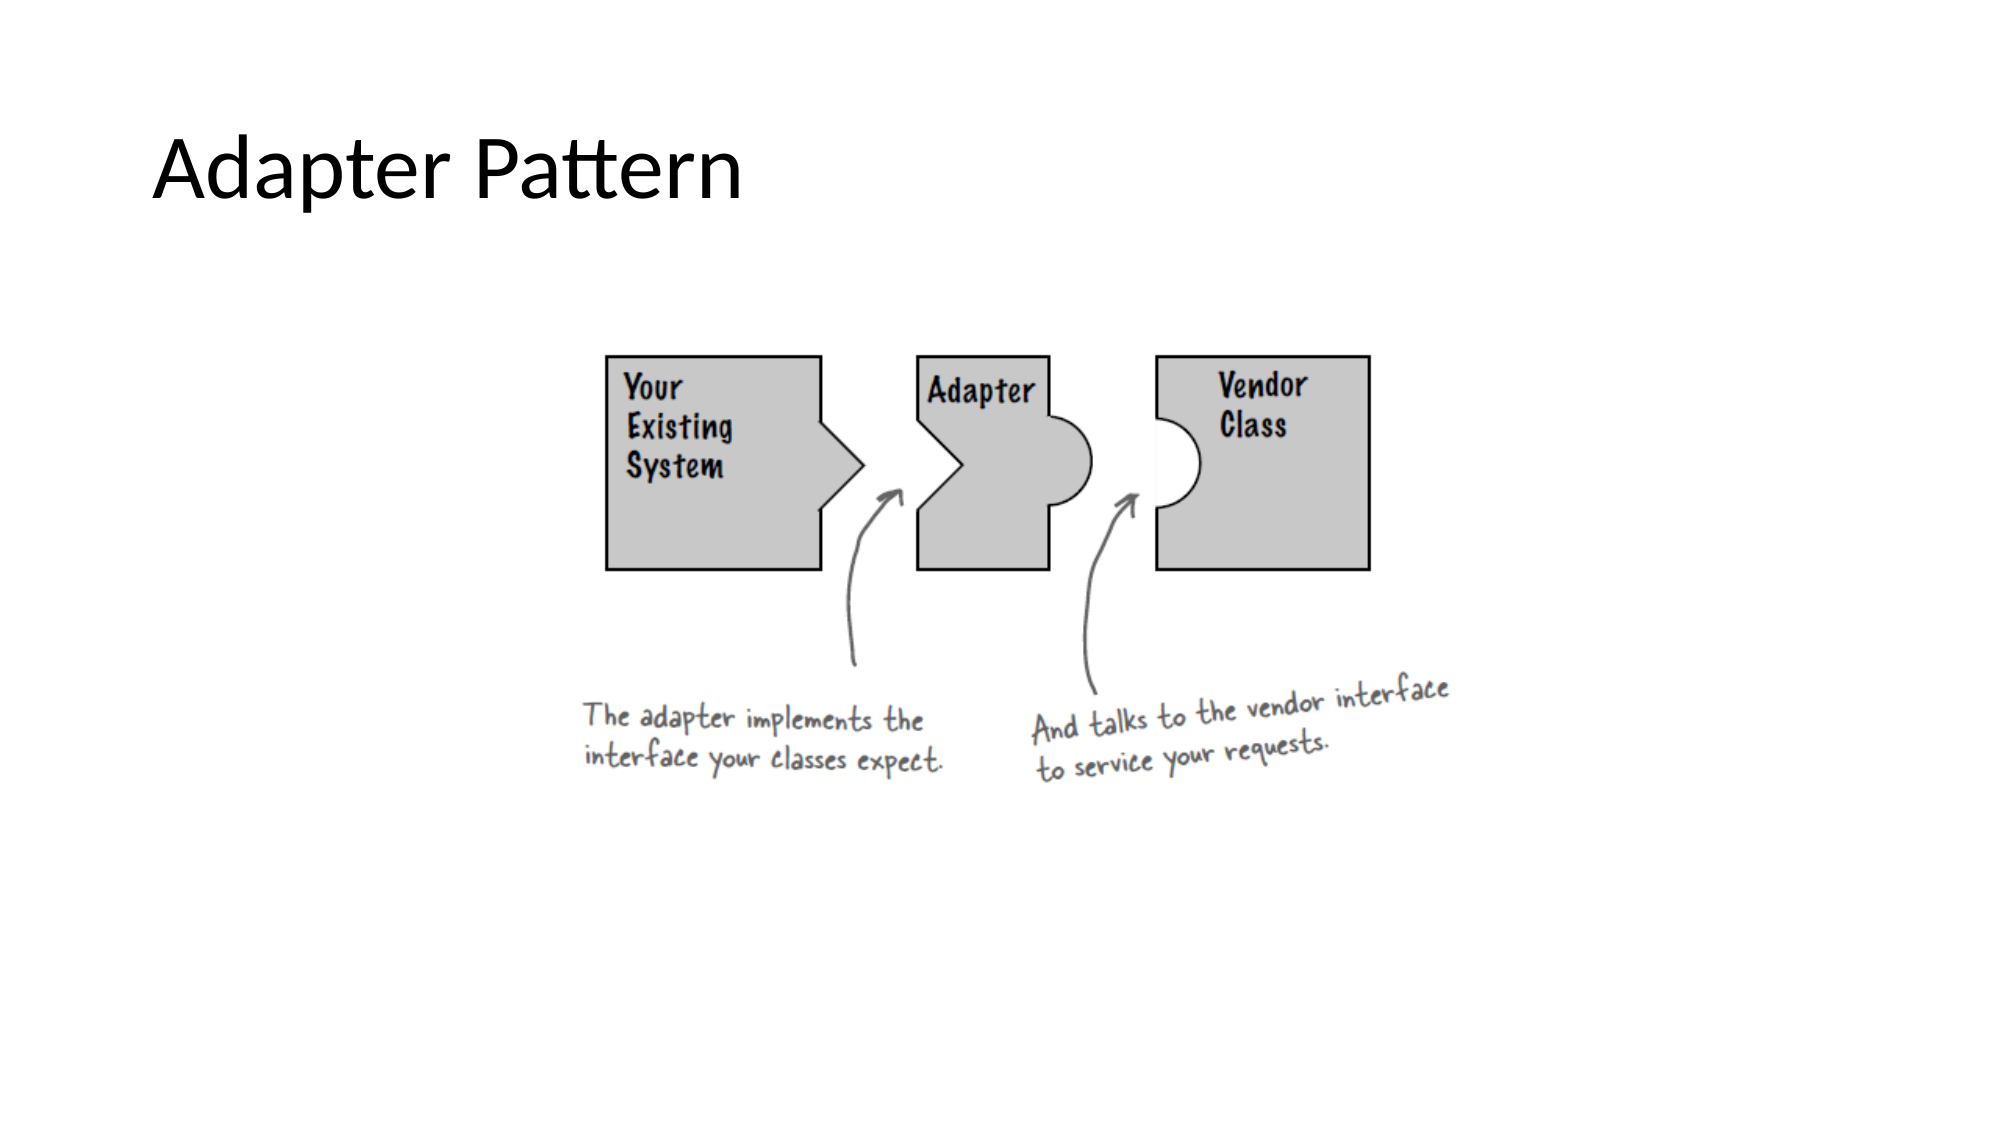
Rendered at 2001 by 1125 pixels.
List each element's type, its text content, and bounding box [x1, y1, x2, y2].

title Adapter Pattern [137, 59, 1863, 278]
picture [495, 310, 1505, 815]
